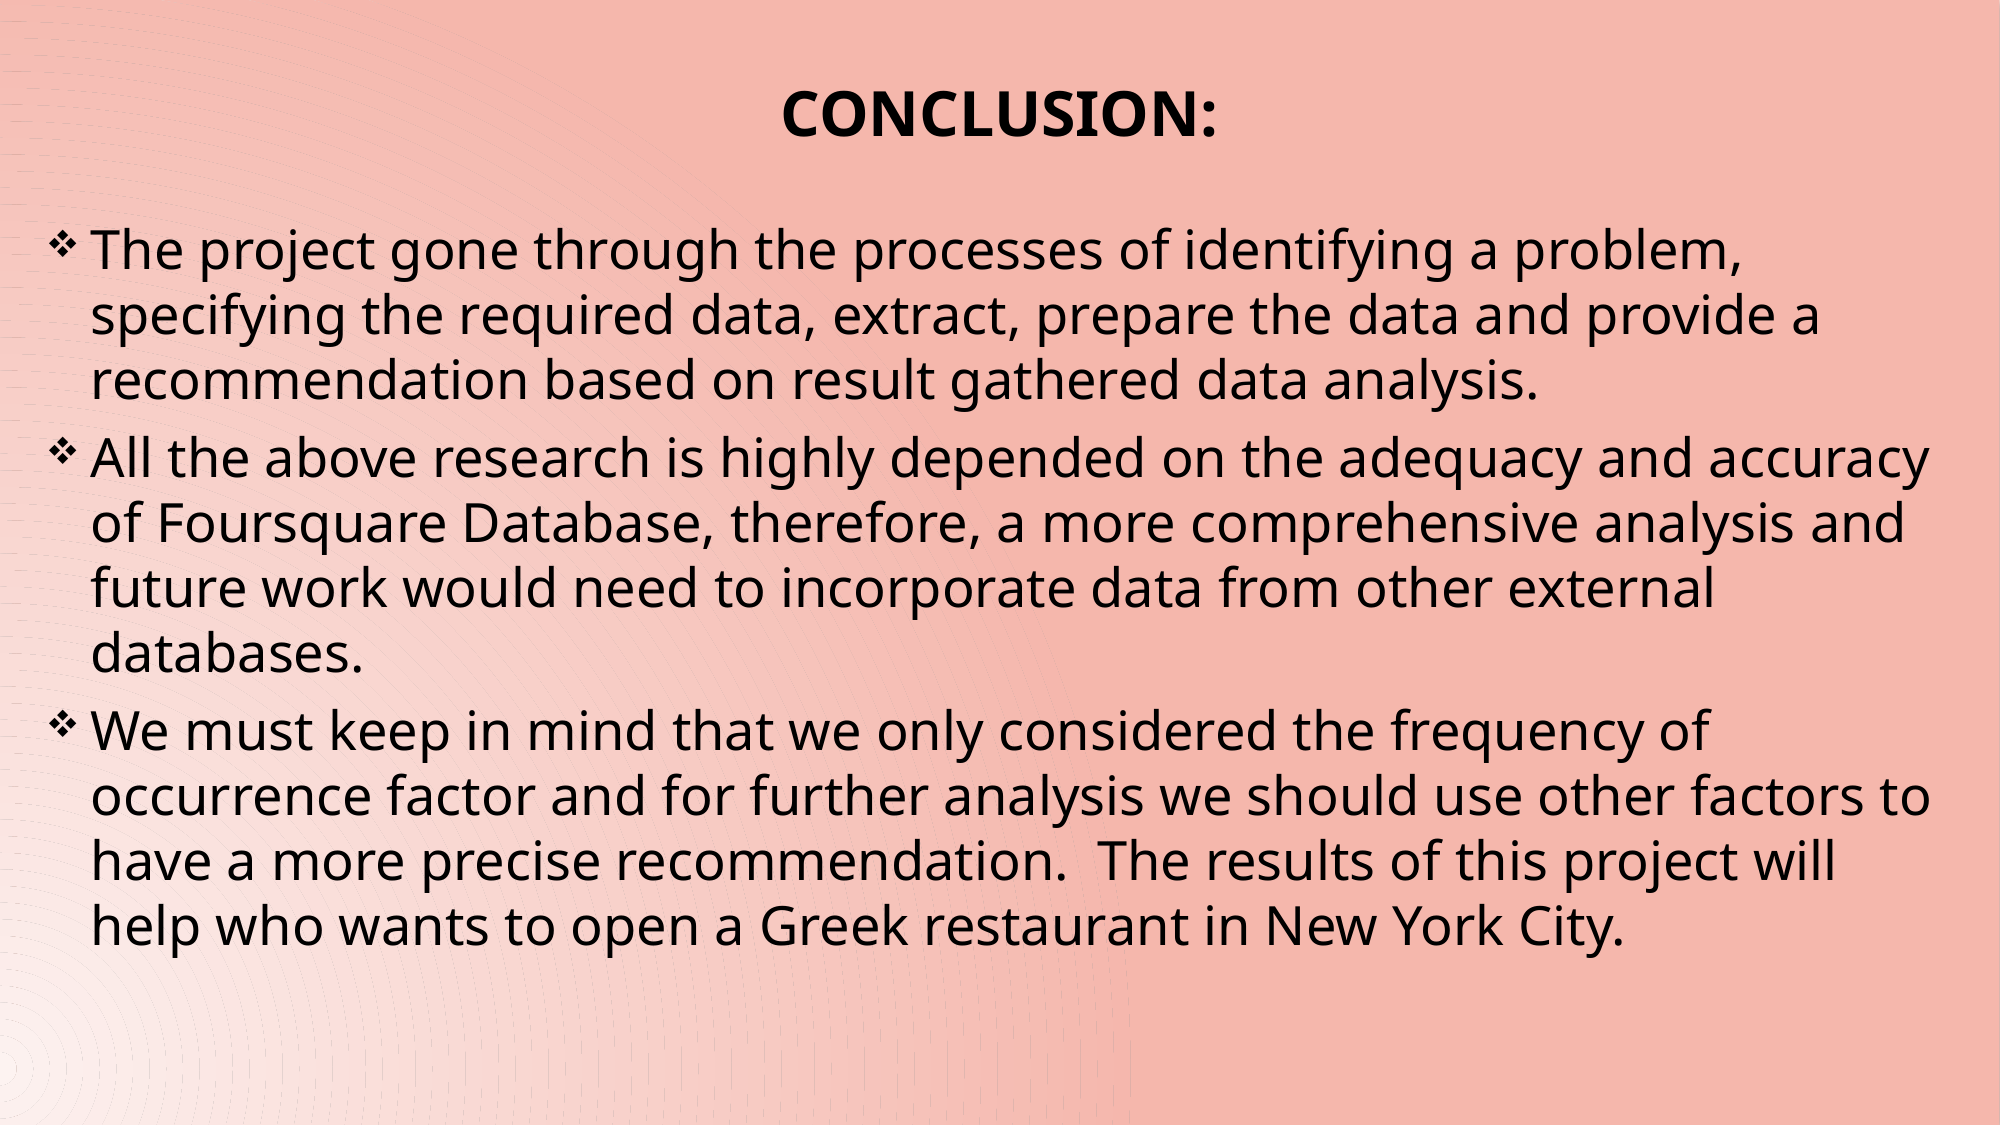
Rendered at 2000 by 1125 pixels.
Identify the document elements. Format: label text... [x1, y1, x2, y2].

title Conclusion: [31, 42, 1969, 157]
list The project gone through the processes of identifying a problem, specifying the required data, extract, prepare the data and provide a recommendation based on result gathered data analysis. All the above research is highly depended on the adequacy and accuracy of Foursquare Database, therefore, a more comprehensive analysis and future work would need to incorporate data from other external databases. We must keep in mind that we only considered the frequency of occurrence factor and for further analysis we should use other factors to have a more precise recommendation. The results of this project will help who wants to open a Greek restaurant in New York City. [31, 208, 1969, 1094]
